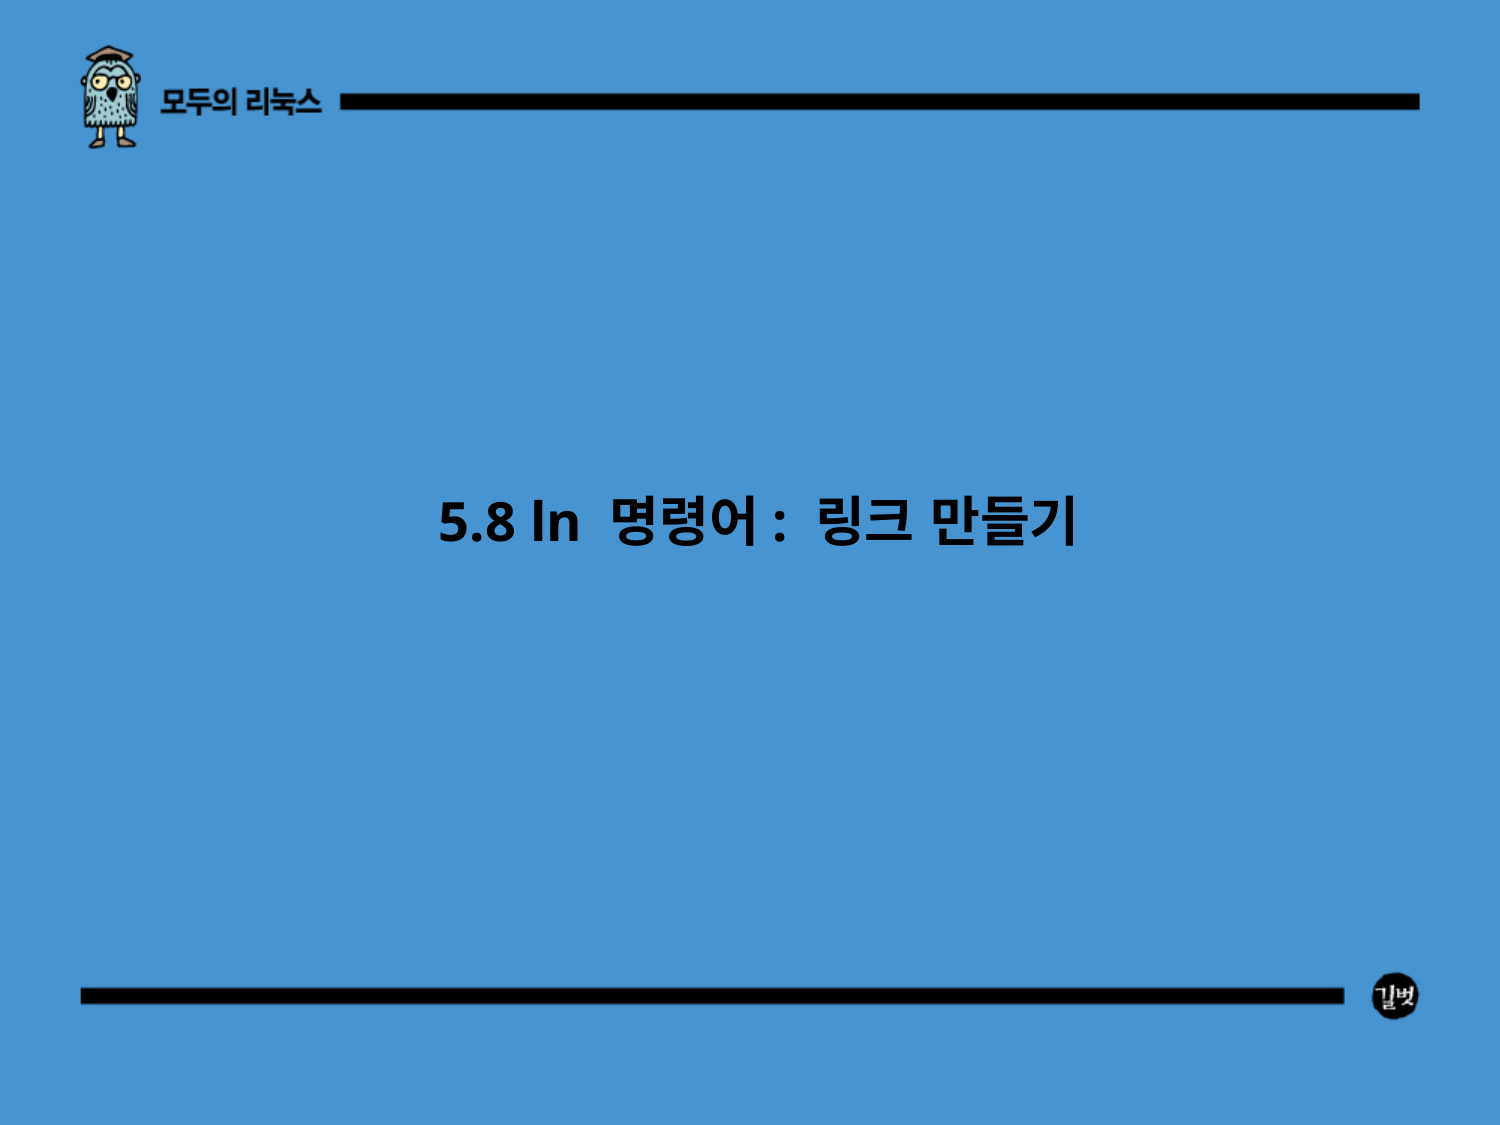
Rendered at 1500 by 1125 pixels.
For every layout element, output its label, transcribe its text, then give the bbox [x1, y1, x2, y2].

picture [0, 0, 1500, 1125]
text_box 5.8 ln 명령어: 링크 만들기 [69, 427, 1450, 560]
